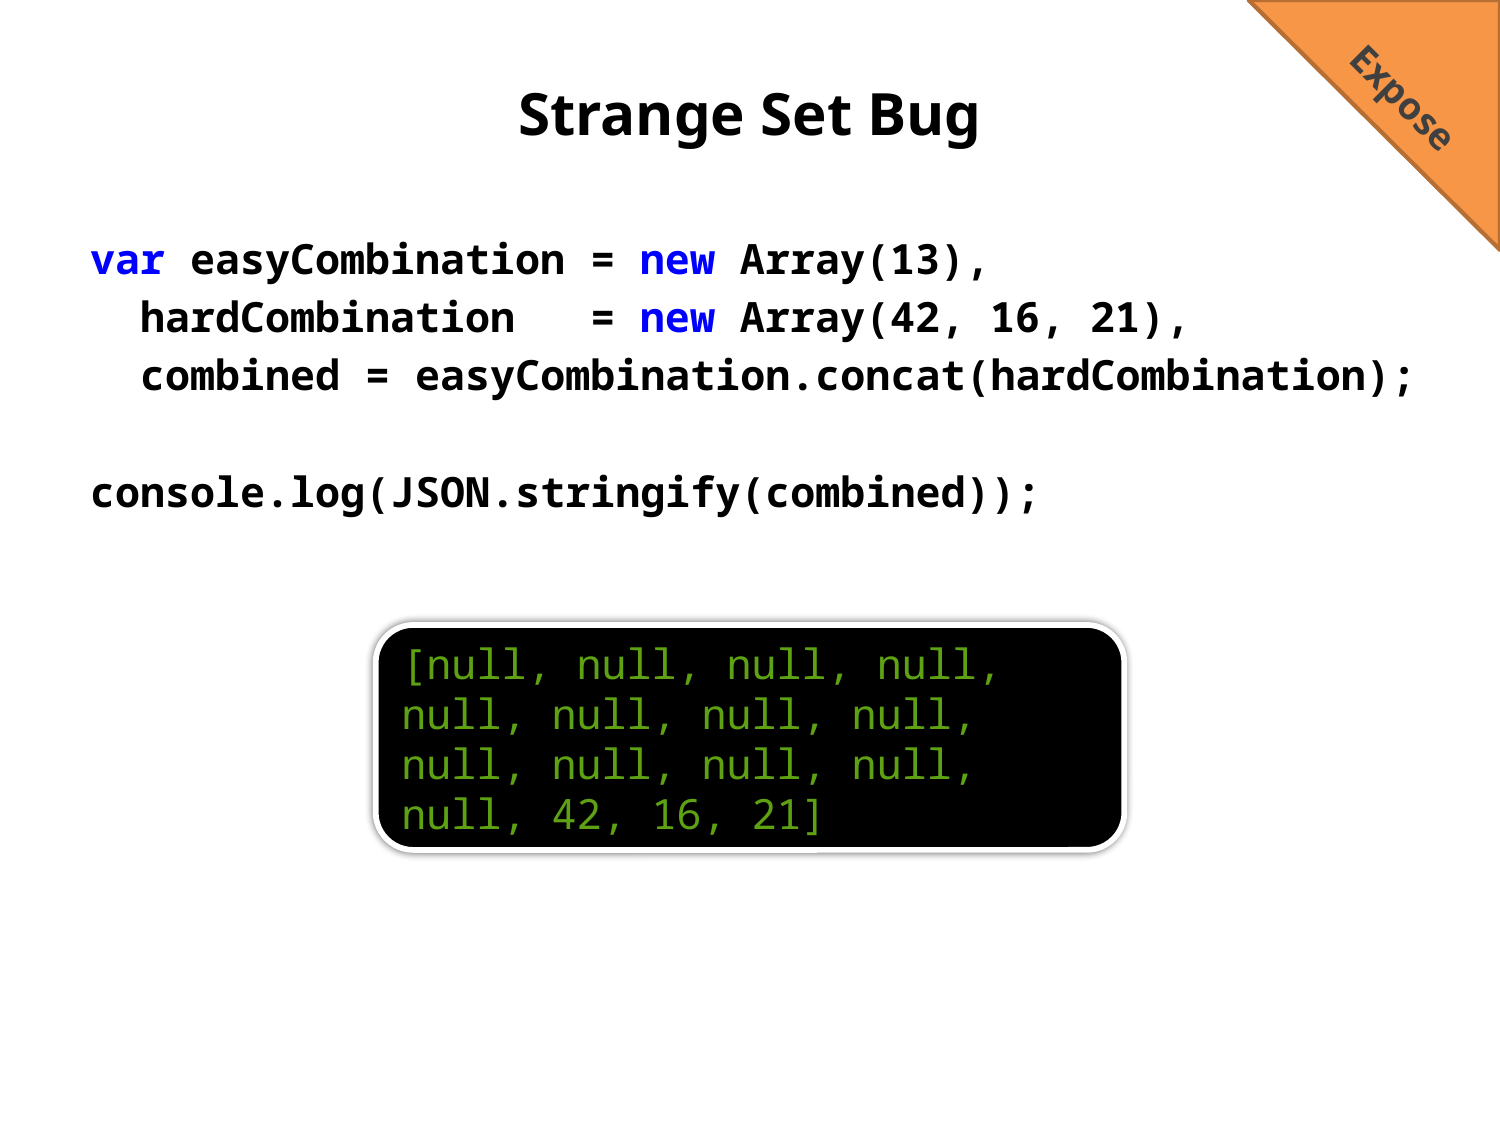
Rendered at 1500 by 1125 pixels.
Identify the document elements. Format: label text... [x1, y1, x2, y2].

text_box [null, null, null, null, null, null, null, null, null, null, null, null, null, 42, 16, 21] [372, 622, 1128, 853]
title Strange Set Bug [74, 49, 1242, 176]
list var easyCombination = new Array(13), hardCombination = new Array(42, 16, 21), combined = easyCombination.concat(hardCombination); console.log(JSON.stringify(combined)); [74, 224, 1463, 963]
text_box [1248, 0, 1500, 250]
